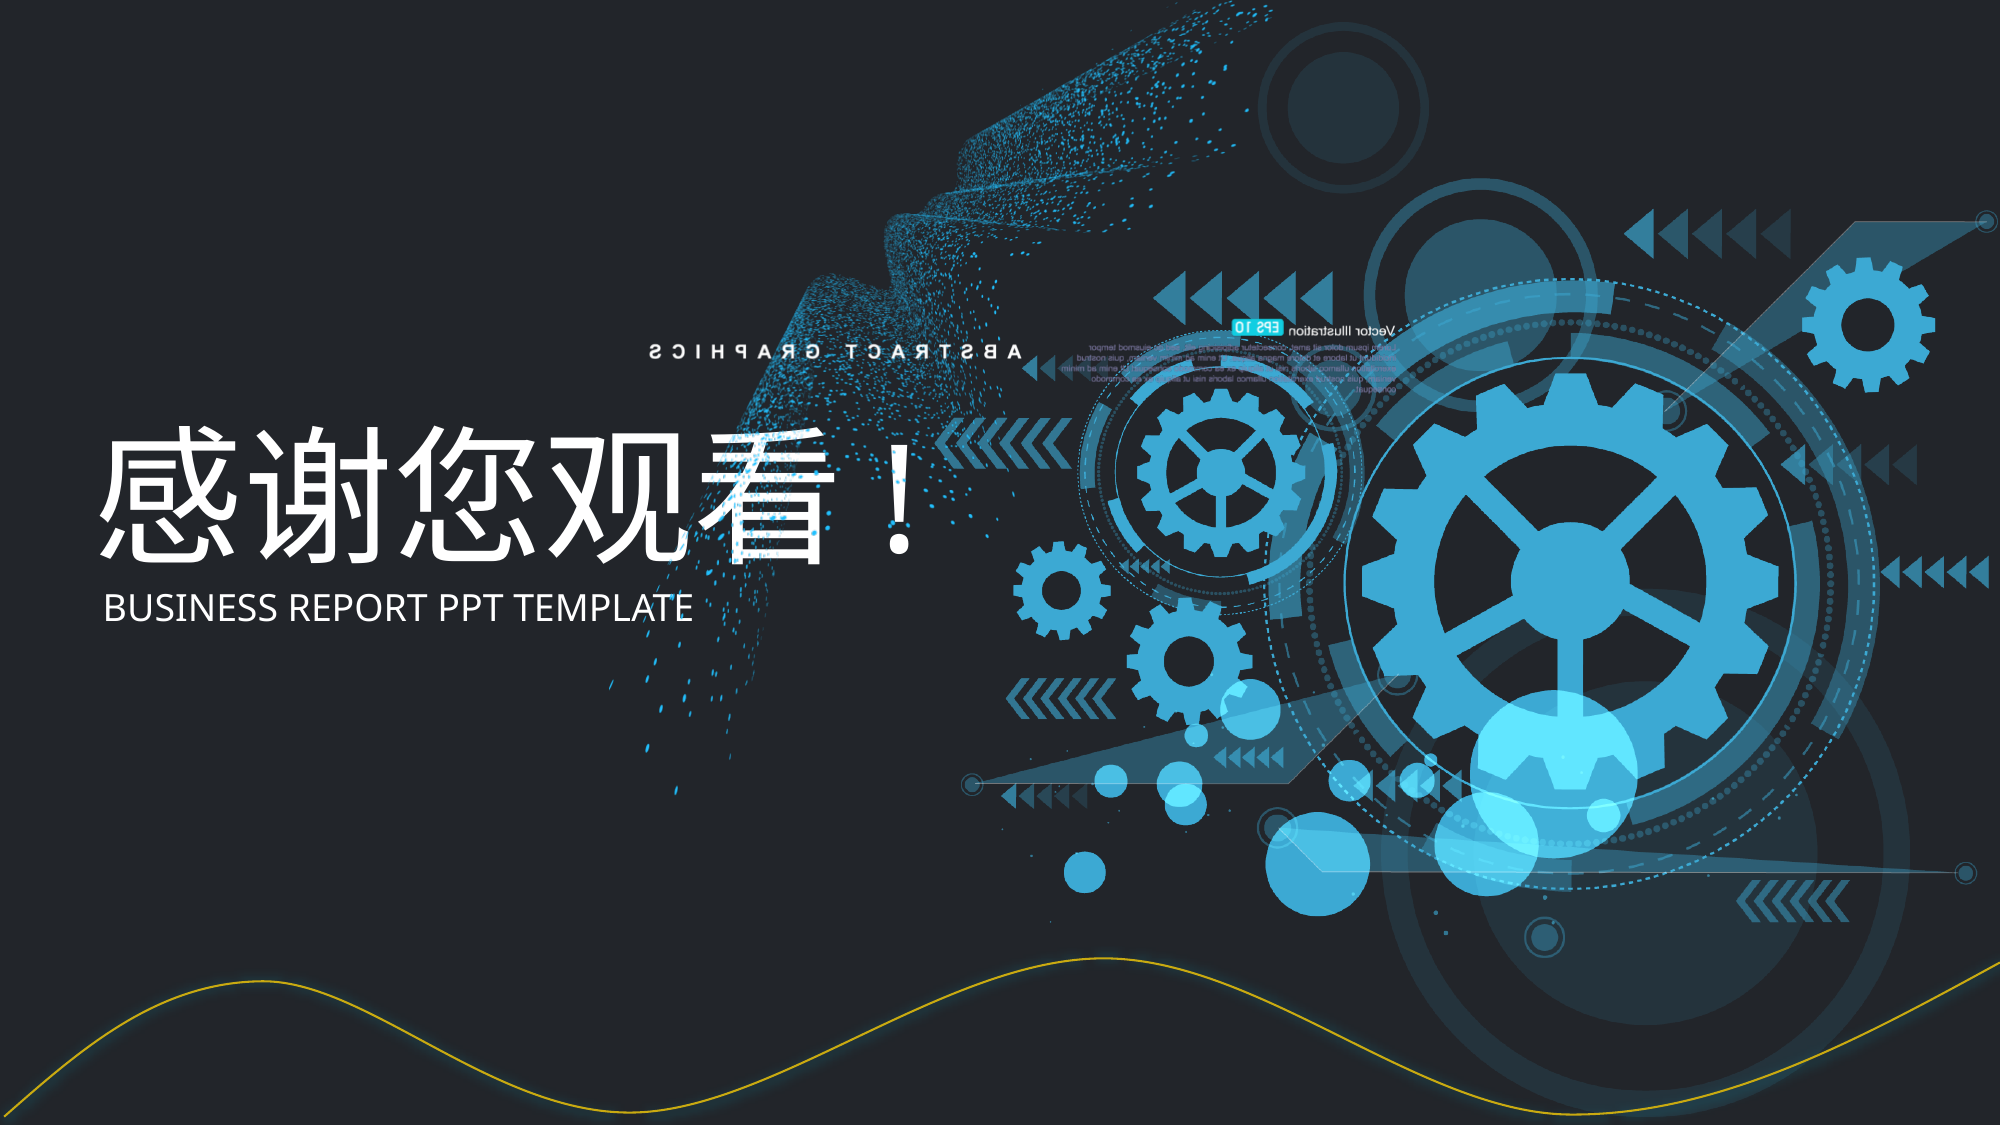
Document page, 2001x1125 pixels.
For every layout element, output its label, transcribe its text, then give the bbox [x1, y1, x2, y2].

text_box [3, 980, 905, 1118]
text_box 感谢您观看! [78, 395, 608, 591]
picture [608, 0, 2000, 1117]
text_box Business report PPT template [87, 576, 608, 637]
